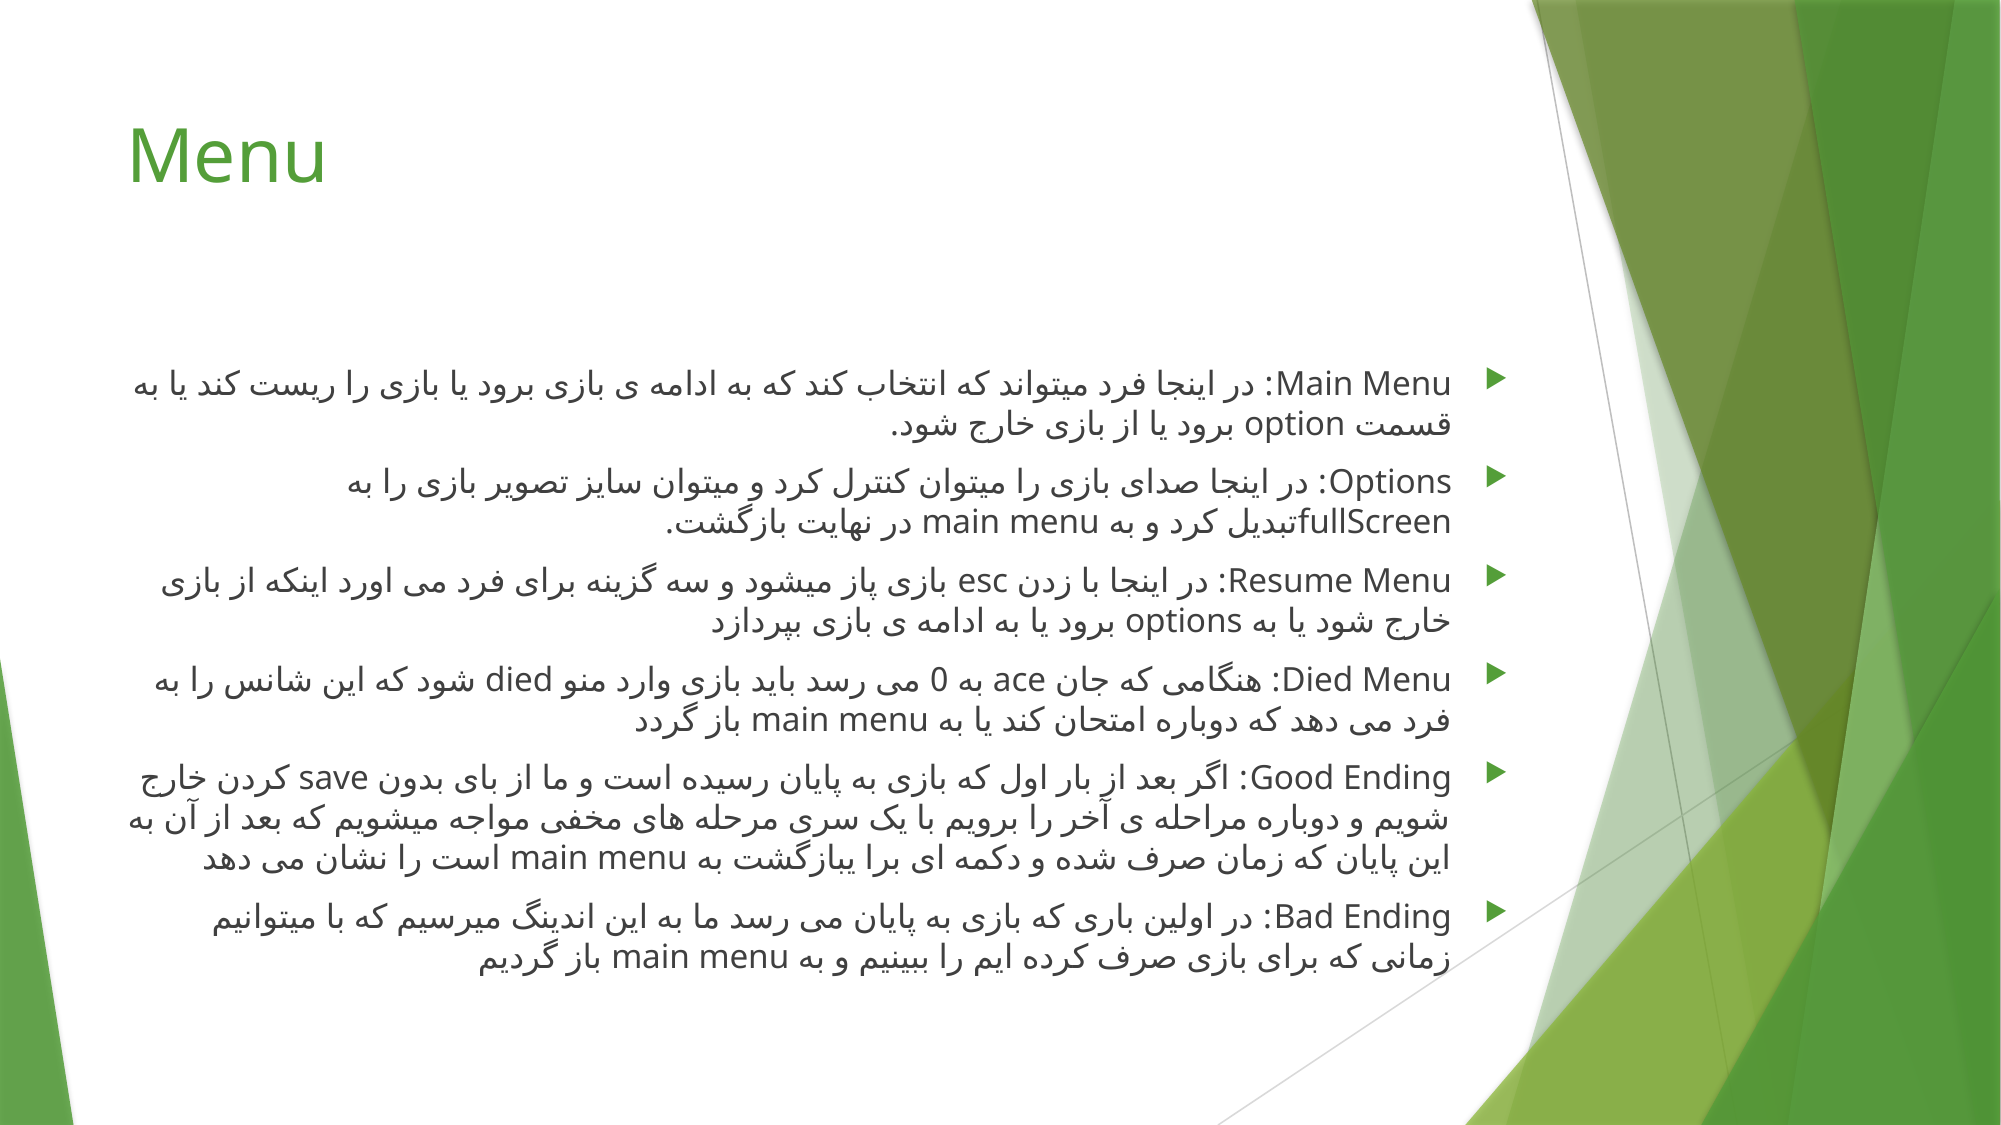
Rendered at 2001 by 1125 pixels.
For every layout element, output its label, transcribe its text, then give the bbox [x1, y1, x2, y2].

list Main Menu: در اینجا فرد میتواند که انتخاب کند که به ادامه ی بازی برود یا بازی را ریست کند یا به قسمت option برود یا از بازی خارج شود. Options: در اینجا صدای بازی را میتوان کنترل کرد و میتوان سایز تصویر بازی را به fullScreenتبدیل کرد و به main menu در نهایت بازگشت. Resume Menu: در اینجا با زدن esc بازی پاز میشود و سه گزینه برای فرد می اورد اینکه از بازی خارج شود یا به options برود یا به ادامه ی بازی بپردازد Died Menu: هنگامی که جان ace به 0 می رسد باید بازی وارد منو died شود که این شانس را به فرد می دهد که دوباره امتحان کند یا به main menu باز گردد Good Ending: اگر بعد از بار اول که بازی به پایان رسیده است و ما از بای بدون save کردن خارج شویم و دوباره مراحله ی آخر را برویم با یک سری مرحله های مخفی مواجه میشویم که بعد از آن به این پایان که زمان صرف شده و دکمه ای برا یبازگشت به main menu است را نشان می دهد Bad Ending: در اولین باری که بازی به پایان می رسد ما به این اندینگ میرسیم که با میتوانیم زمانی که برای بازی صرف کرده ایم را ببینیم و به main menu باز گردیم [111, 354, 1522, 992]
title Menu [111, 99, 1522, 317]
